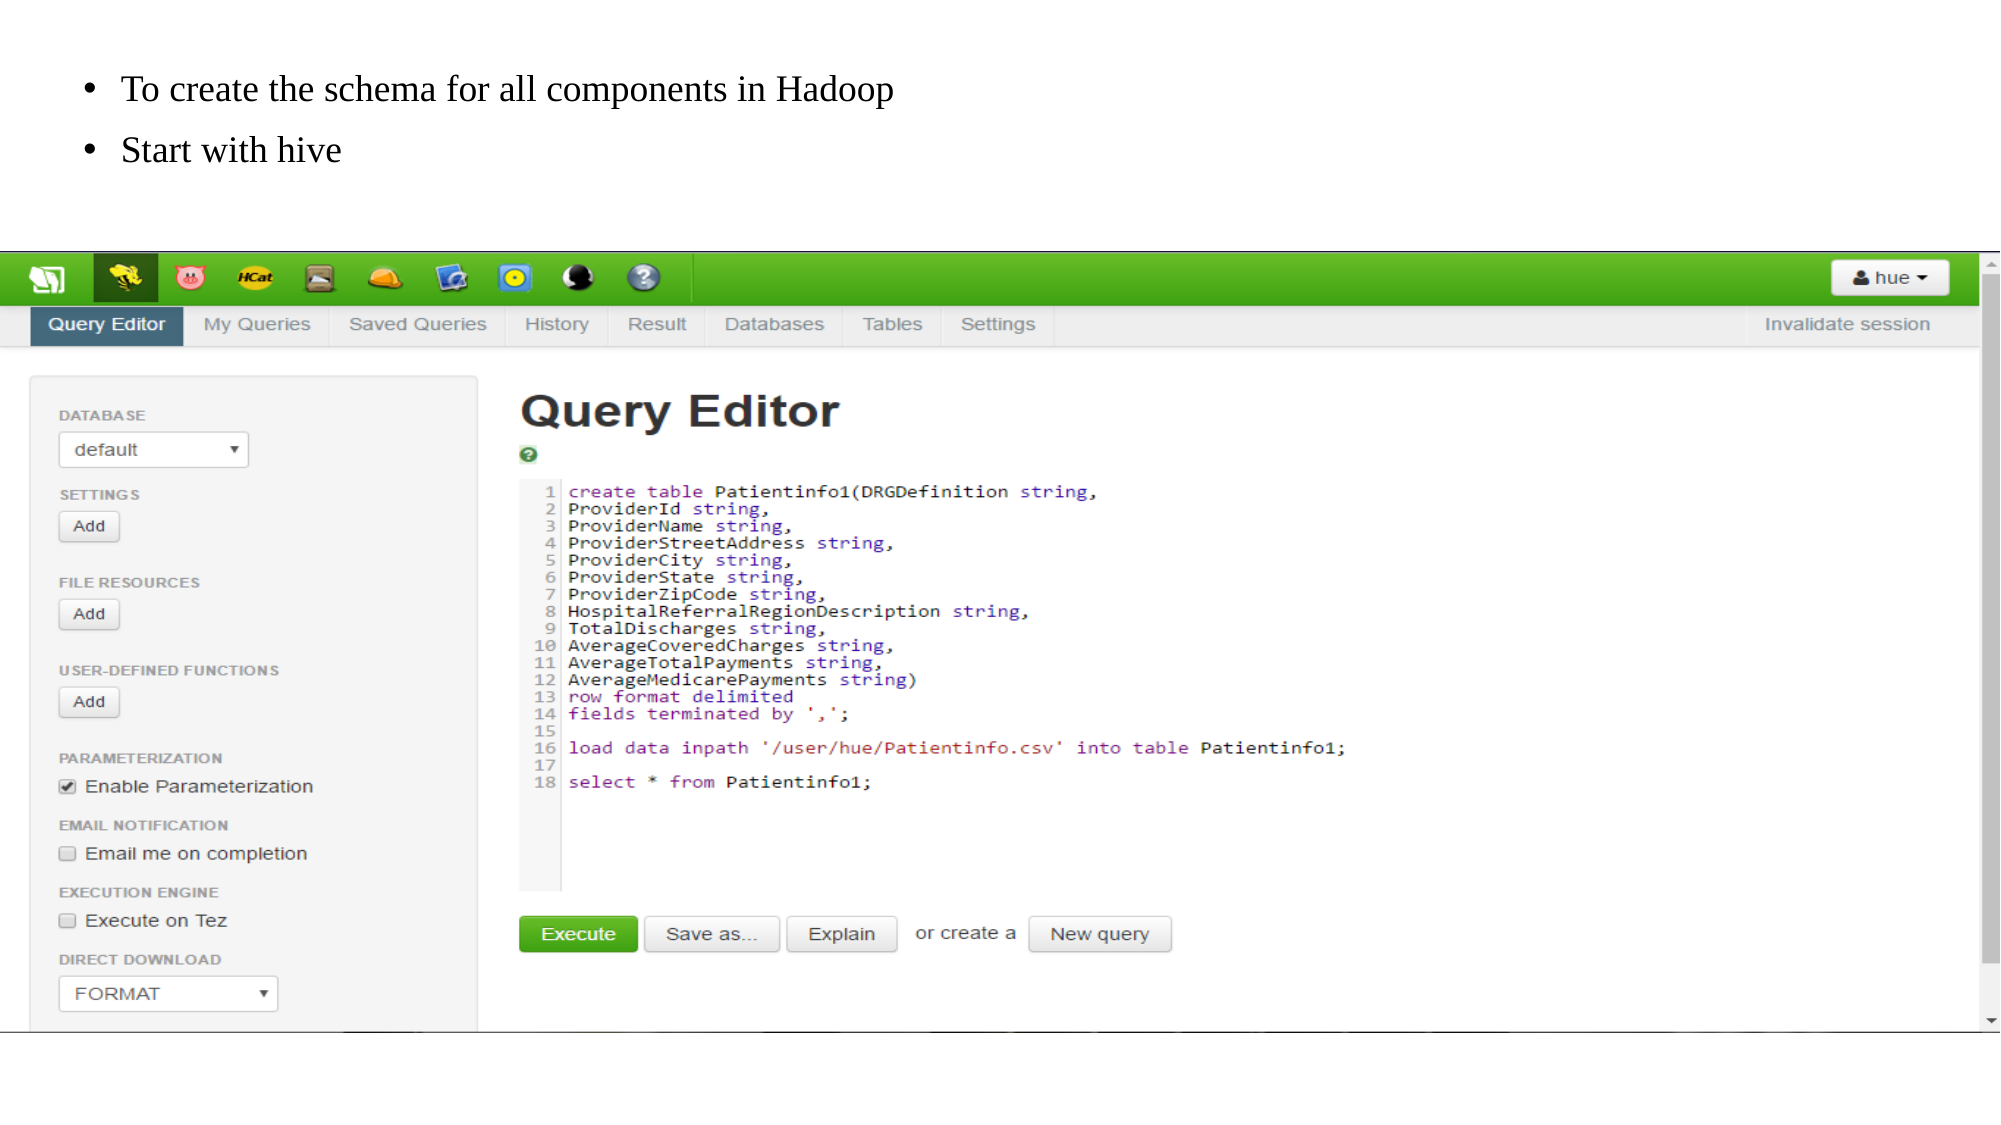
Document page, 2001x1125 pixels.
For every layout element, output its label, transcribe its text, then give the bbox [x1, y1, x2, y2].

picture [0, 251, 2000, 1033]
list To create the schema for all components in Hadoop Start with hive [68, 61, 1794, 251]
